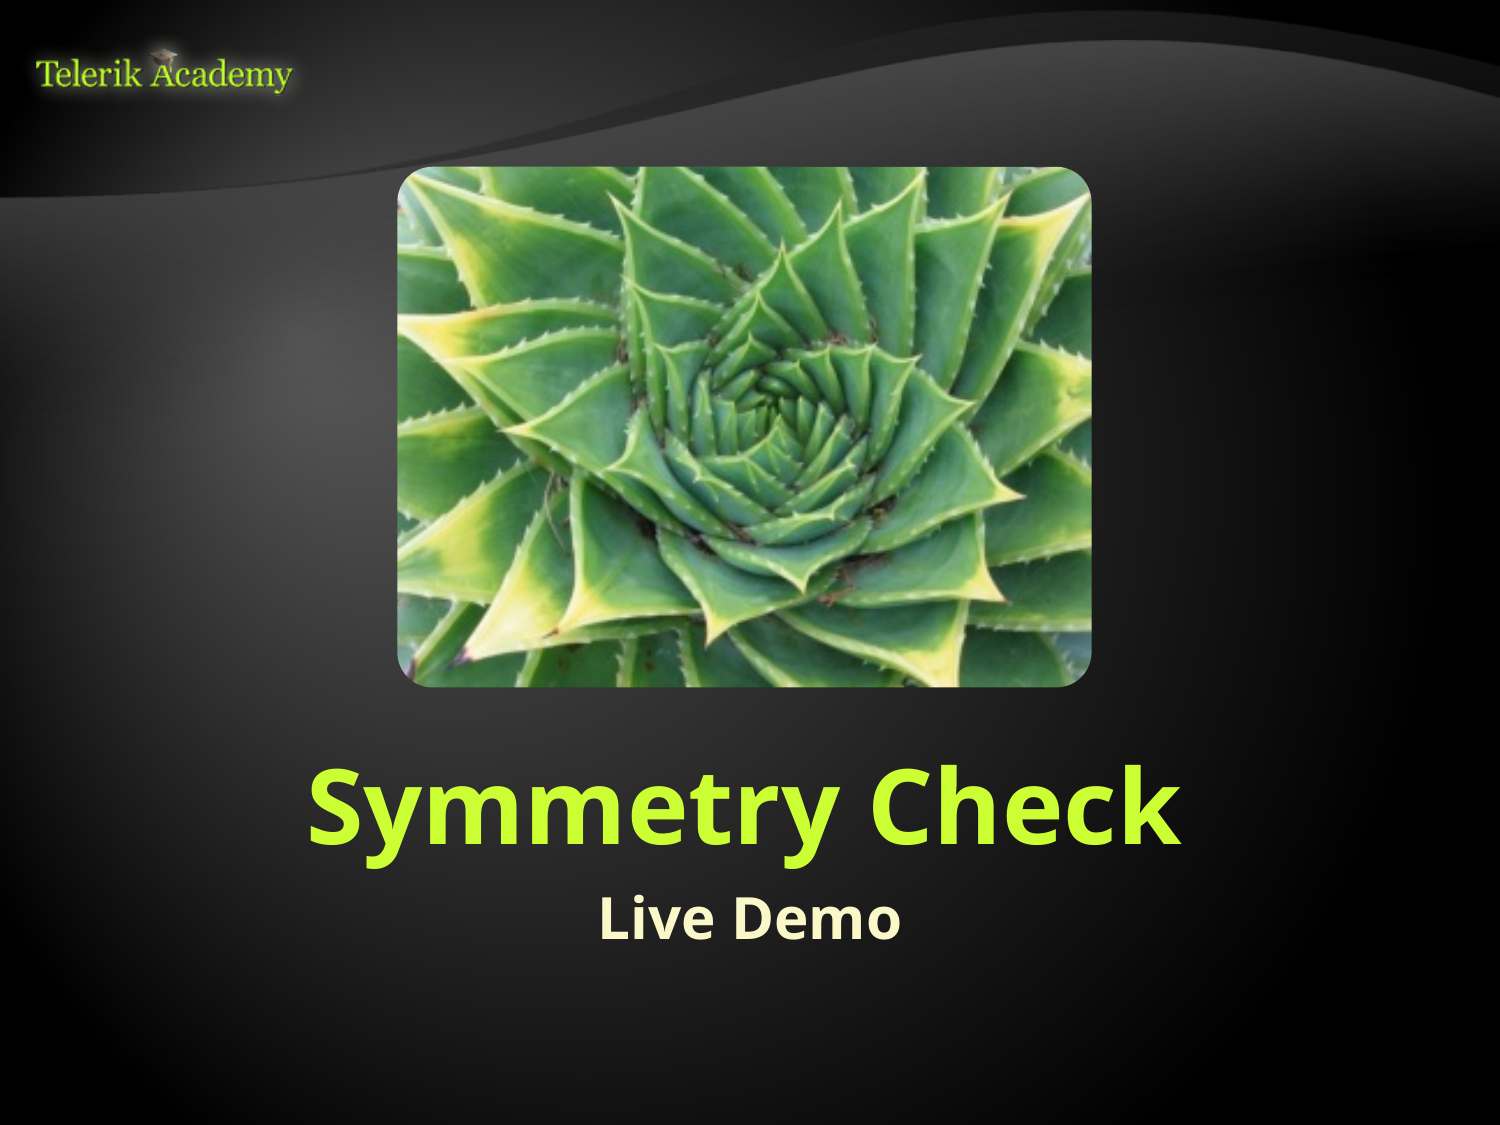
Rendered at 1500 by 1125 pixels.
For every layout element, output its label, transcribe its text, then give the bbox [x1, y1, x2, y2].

subtitle Live Demo [75, 869, 1425, 963]
title Symmetry Check [112, 735, 1376, 857]
picture [0, 0, 1500, 1125]
